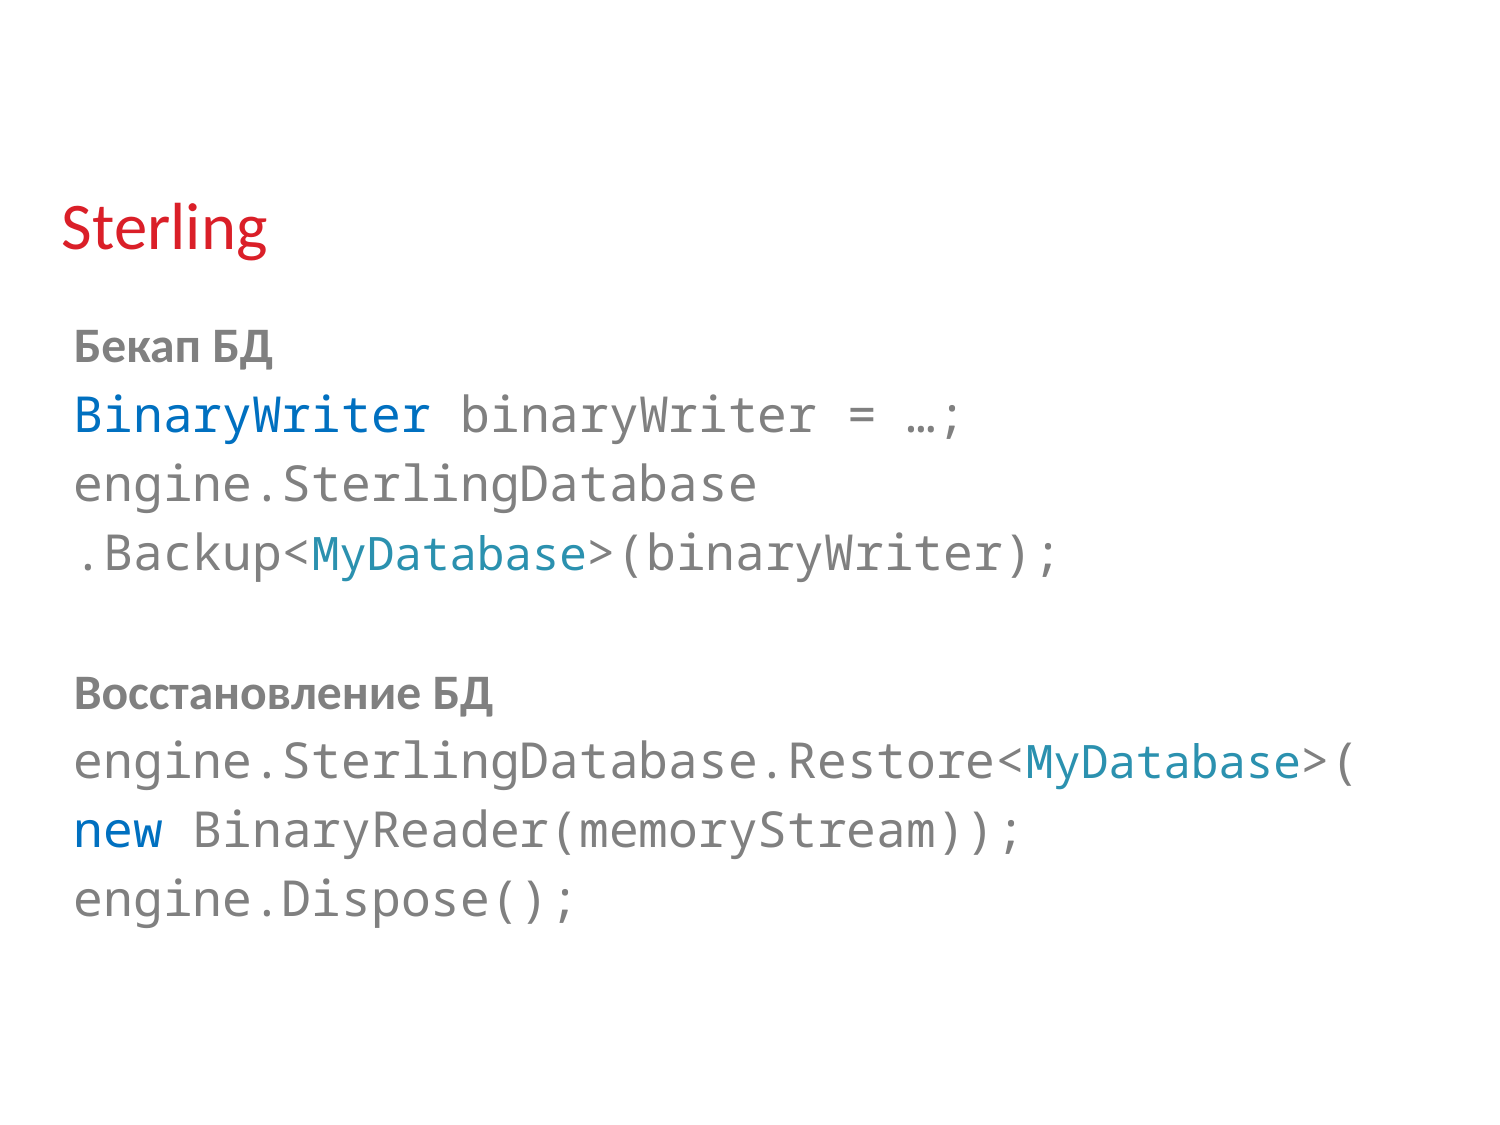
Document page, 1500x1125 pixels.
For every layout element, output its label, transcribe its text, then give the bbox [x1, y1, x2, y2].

title Sterling [46, 175, 1040, 270]
subtitle Бекап БД BinaryWriter binaryWriter = …; engine.SterlingDatabase .Backup<MyDatabase>(binaryWriter); Восстановление БД engine.SterlingDatabase.Restore<MyDatabase>( new BinaryReader(memoryStream)); engine.Dispose(); [58, 305, 1454, 1008]
